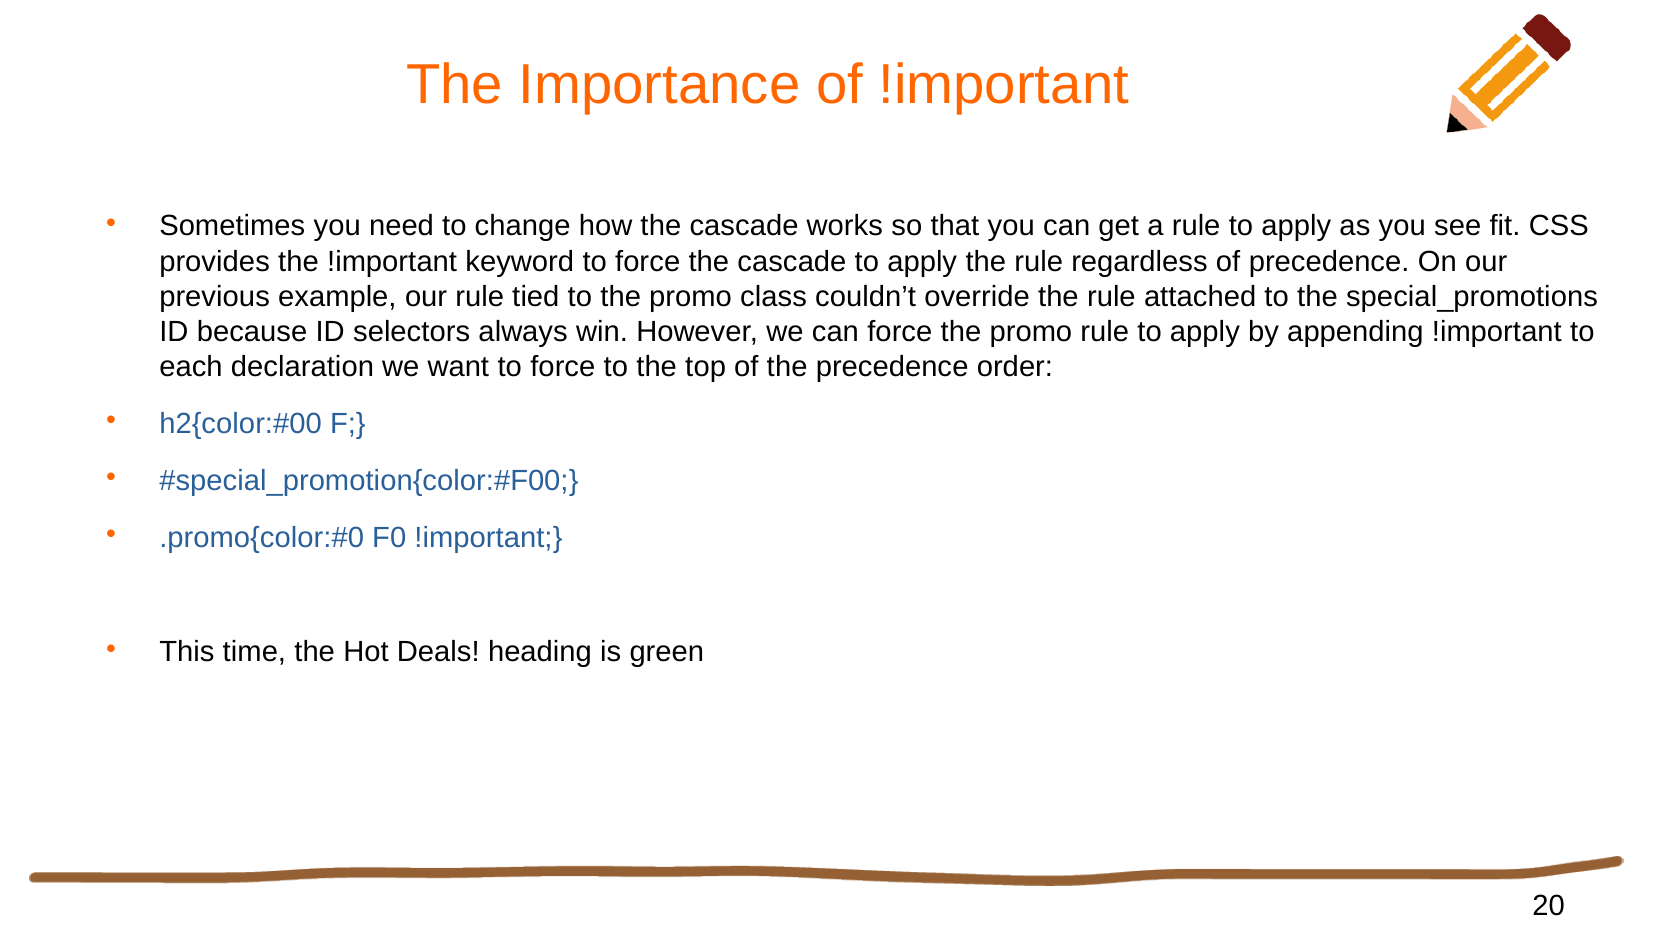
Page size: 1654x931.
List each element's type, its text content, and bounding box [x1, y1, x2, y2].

picture [1446, 14, 1571, 133]
title The Importance of !important [88, 29, 1447, 133]
list Sometimes you need to change how the cascade works so that you can get a rule to apply as you see fit. CSS provides the !important keyword to force the cascade to apply the rule regardless of precedence. On our previous example, our rule tied to the promo class couldn’t override the rule attached to the special_promotions ID because ID selectors always win. However, we can force the promo rule to apply by appending !important to each declaration we want to force to the top of the precedence order: h2{color:#00 F;} #special_promotion{color:#F00;} .promo{color:#0 F0 !important;} This time, the Hot Deals! heading is green [88, 206, 1624, 857]
picture [29, 856, 1624, 886]
slide_number 20 [1181, 885, 1565, 931]
